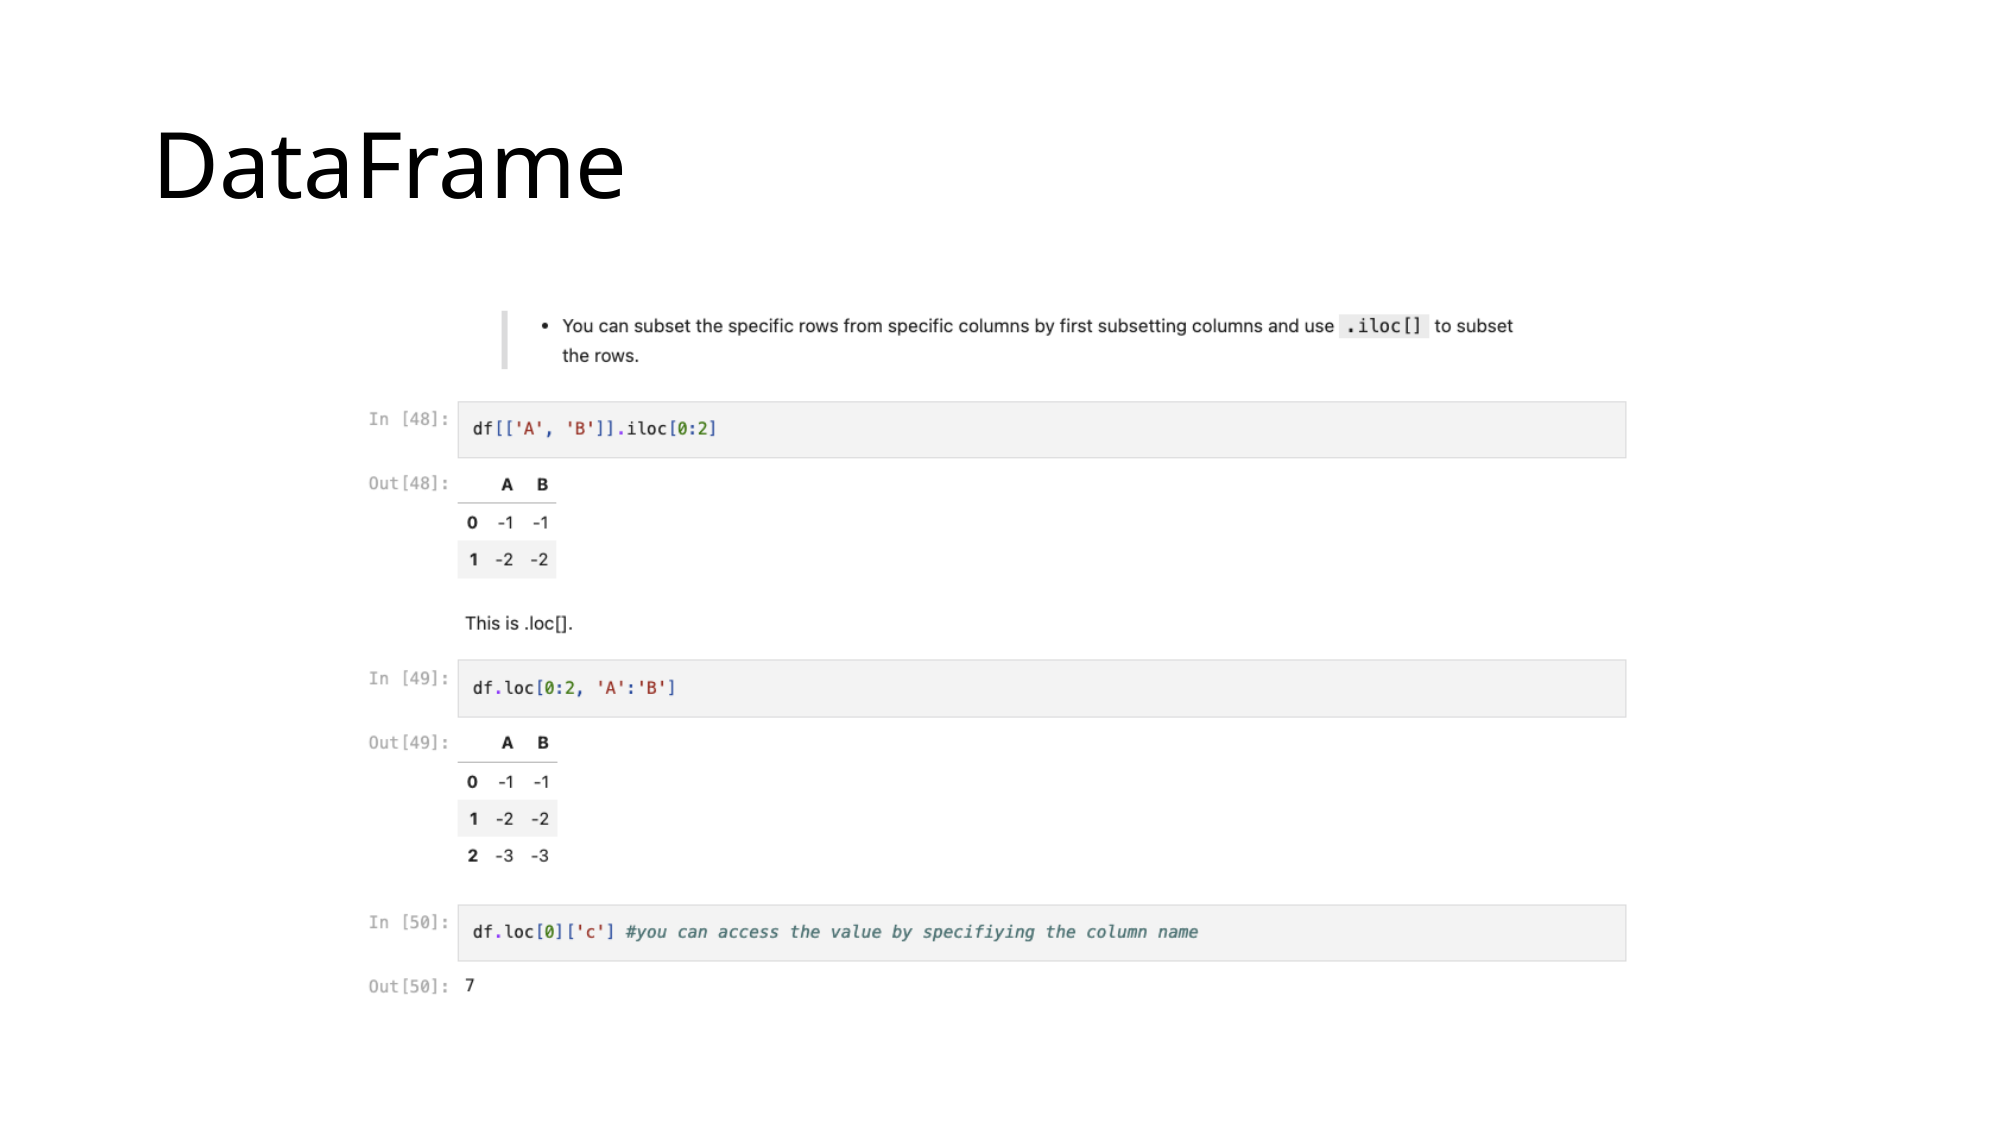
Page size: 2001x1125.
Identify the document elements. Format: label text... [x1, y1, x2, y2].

title DataFrame [137, 59, 1863, 278]
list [358, 299, 1642, 1014]
